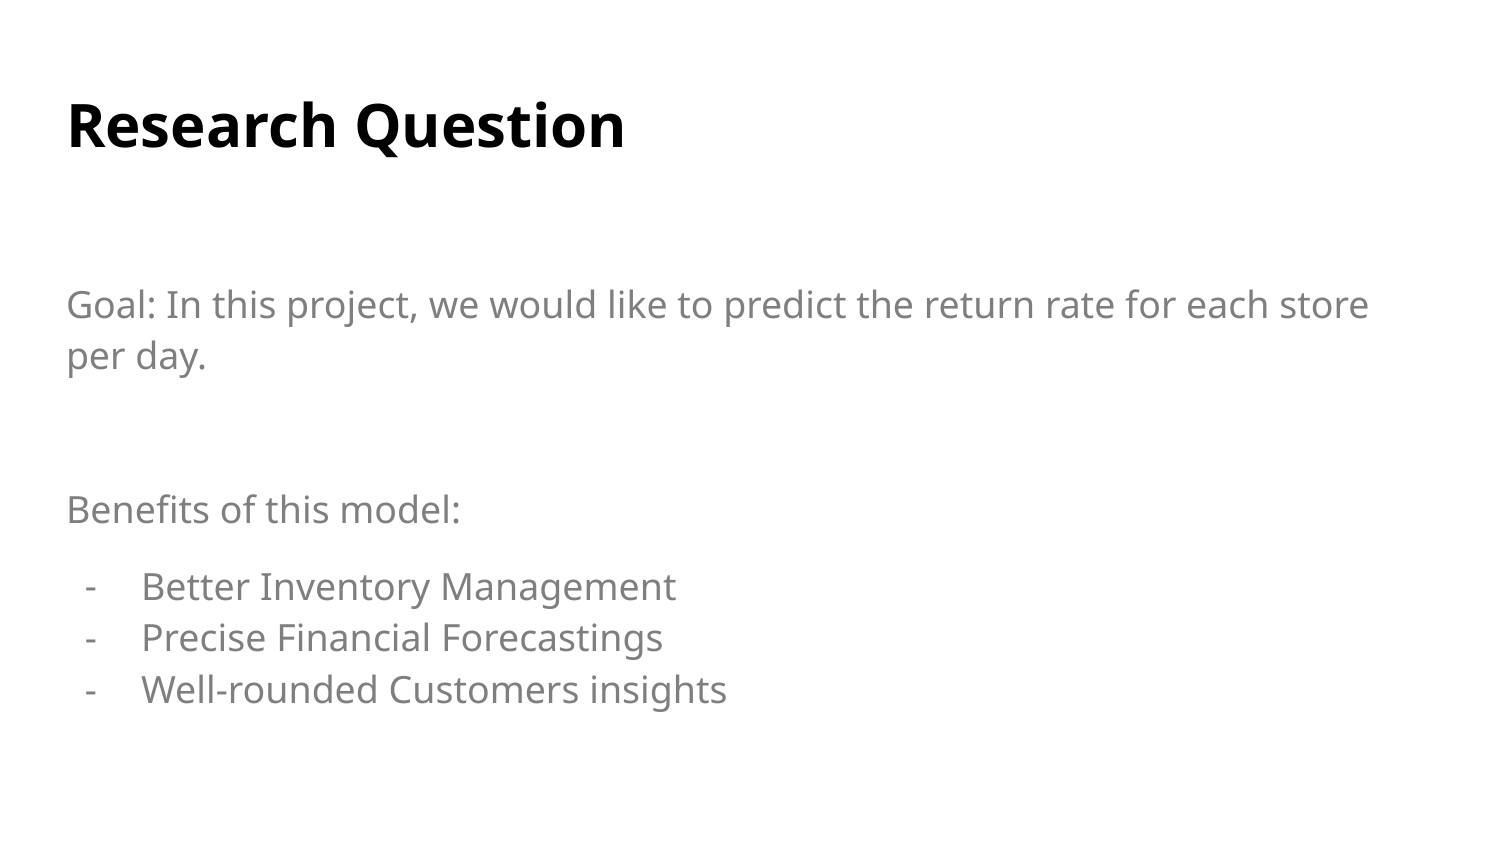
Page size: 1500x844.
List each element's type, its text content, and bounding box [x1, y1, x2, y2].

list Goal: In this project, we would like to predict the return rate for each store per day. Benefits of this model: Better Inventory Management Precise Financial Forecastings Well-rounded Customers insights [51, 189, 1449, 750]
title Research Question [51, 72, 1449, 176]
